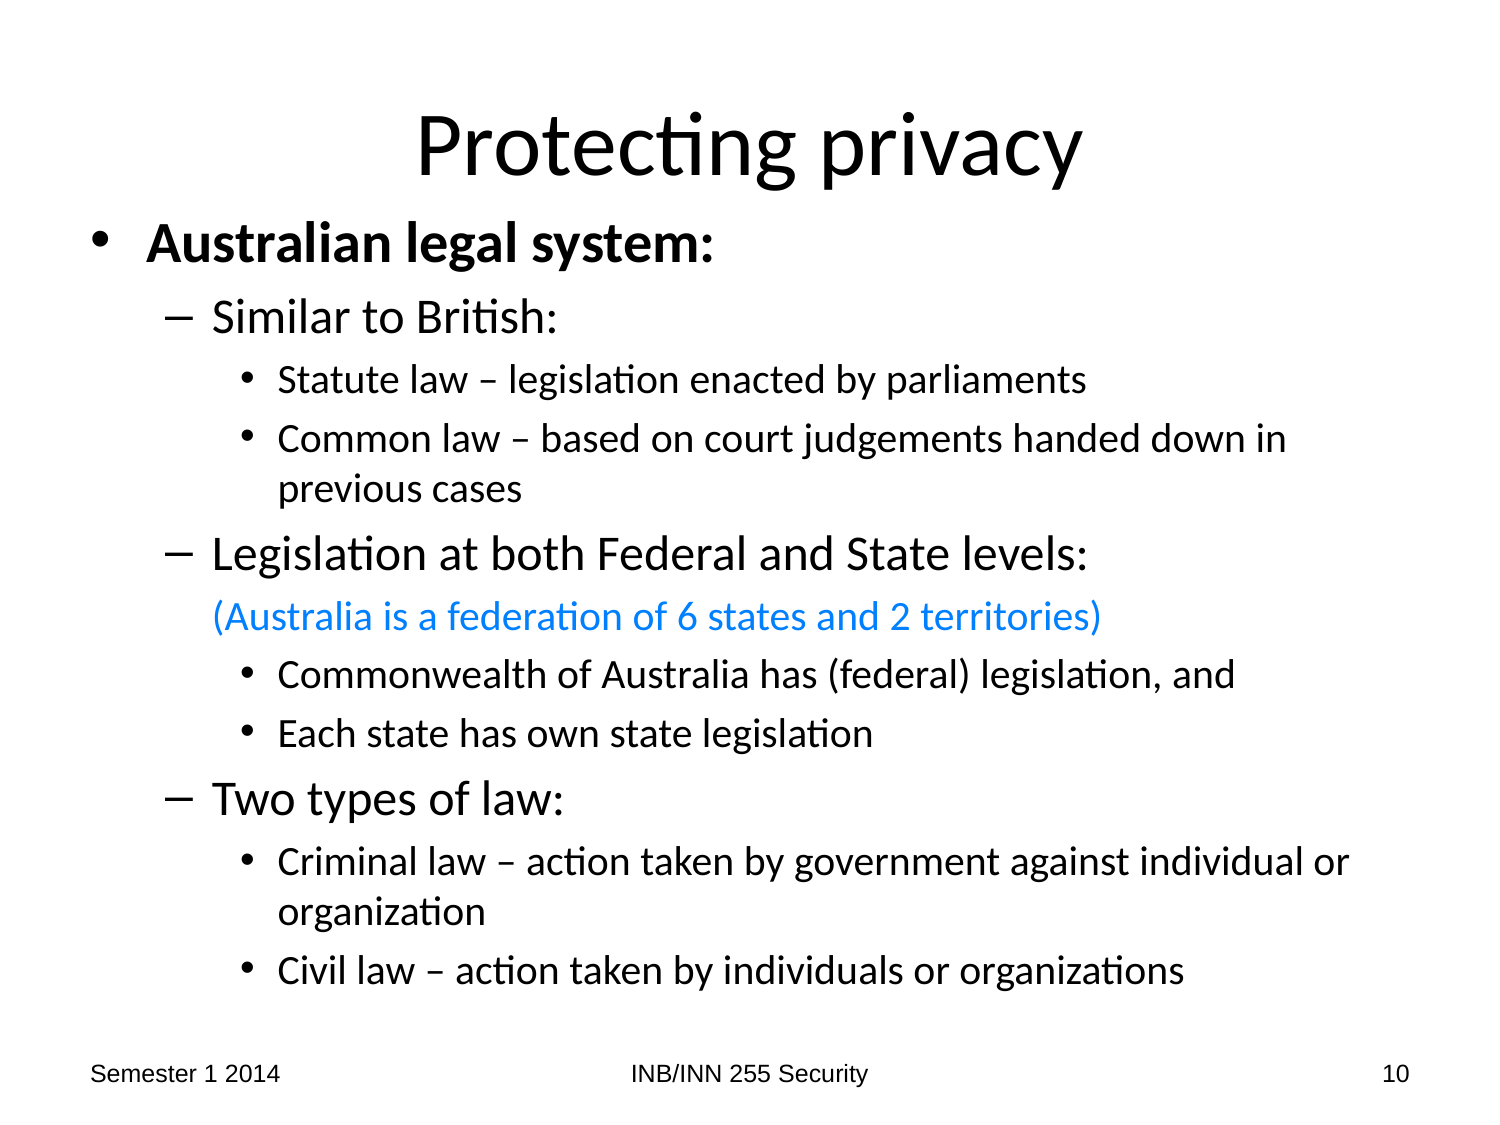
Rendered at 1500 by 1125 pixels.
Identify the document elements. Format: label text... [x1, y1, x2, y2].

slide_number Semester 1 2014 [75, 1042, 425, 1103]
slide_number 10 [1074, 1042, 1425, 1103]
title Protecting privacy [74, 44, 1426, 196]
footer INB/INN 255 Security [512, 1042, 988, 1103]
list Australian legal system: Similar to British: Statute law – legislation enacted by parliaments Common law – based on court judgements handed down in previous cases Legislation at both Federal and State levels: (Australia is a federation of 6 states and 2 territories) Commonwealth of Australia has (federal) legislation, and Each state has own state legislation Two types of law: Criminal law – action taken by government against individual or organization Civil law – action taken by individuals or organizations [74, 196, 1426, 1006]
